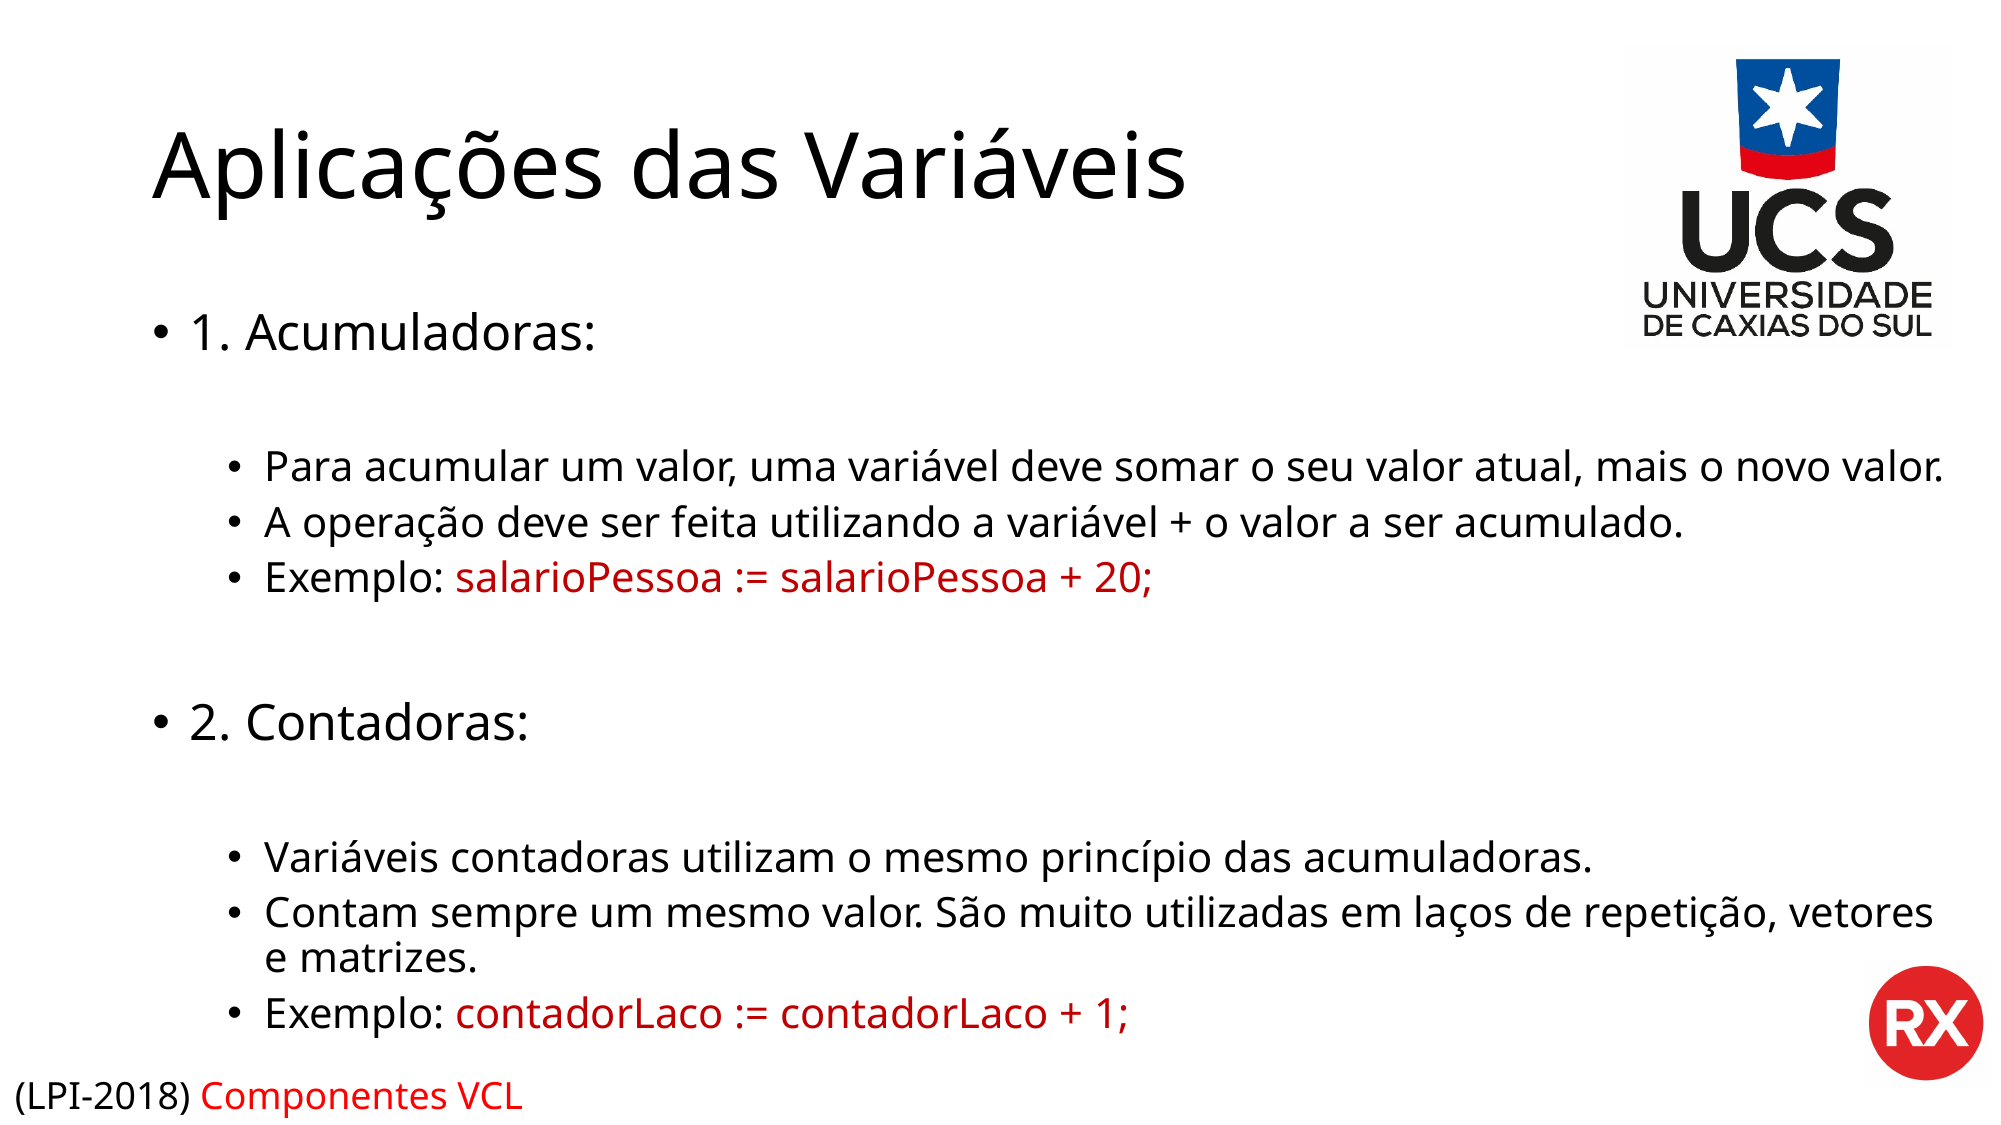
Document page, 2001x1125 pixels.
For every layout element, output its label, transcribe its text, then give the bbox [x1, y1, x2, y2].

picture [1621, 45, 1954, 351]
title Aplicações das Variáveis [137, 59, 1621, 278]
list 1. Acumuladoras: Para acumular um valor, uma variável deve somar o seu valor atual, mais o novo valor. A operação deve ser feita utilizando a variável + o valor a ser acumulado. Exemplo: salarioPessoa := salarioPessoa + 20; 2. Contadoras: Variáveis contadoras utilizam o mesmo princípio das acumuladoras. Contam sempre um mesmo valor. São muito utilizadas em laços de repetição, vetores e matrizes. Exemplo: contadorLaco := contadorLaco + 1; [137, 299, 1975, 1065]
text_box (LPI-2018) Componentes VCL [0, 1064, 2000, 1125]
picture [1862, 959, 1990, 1087]
